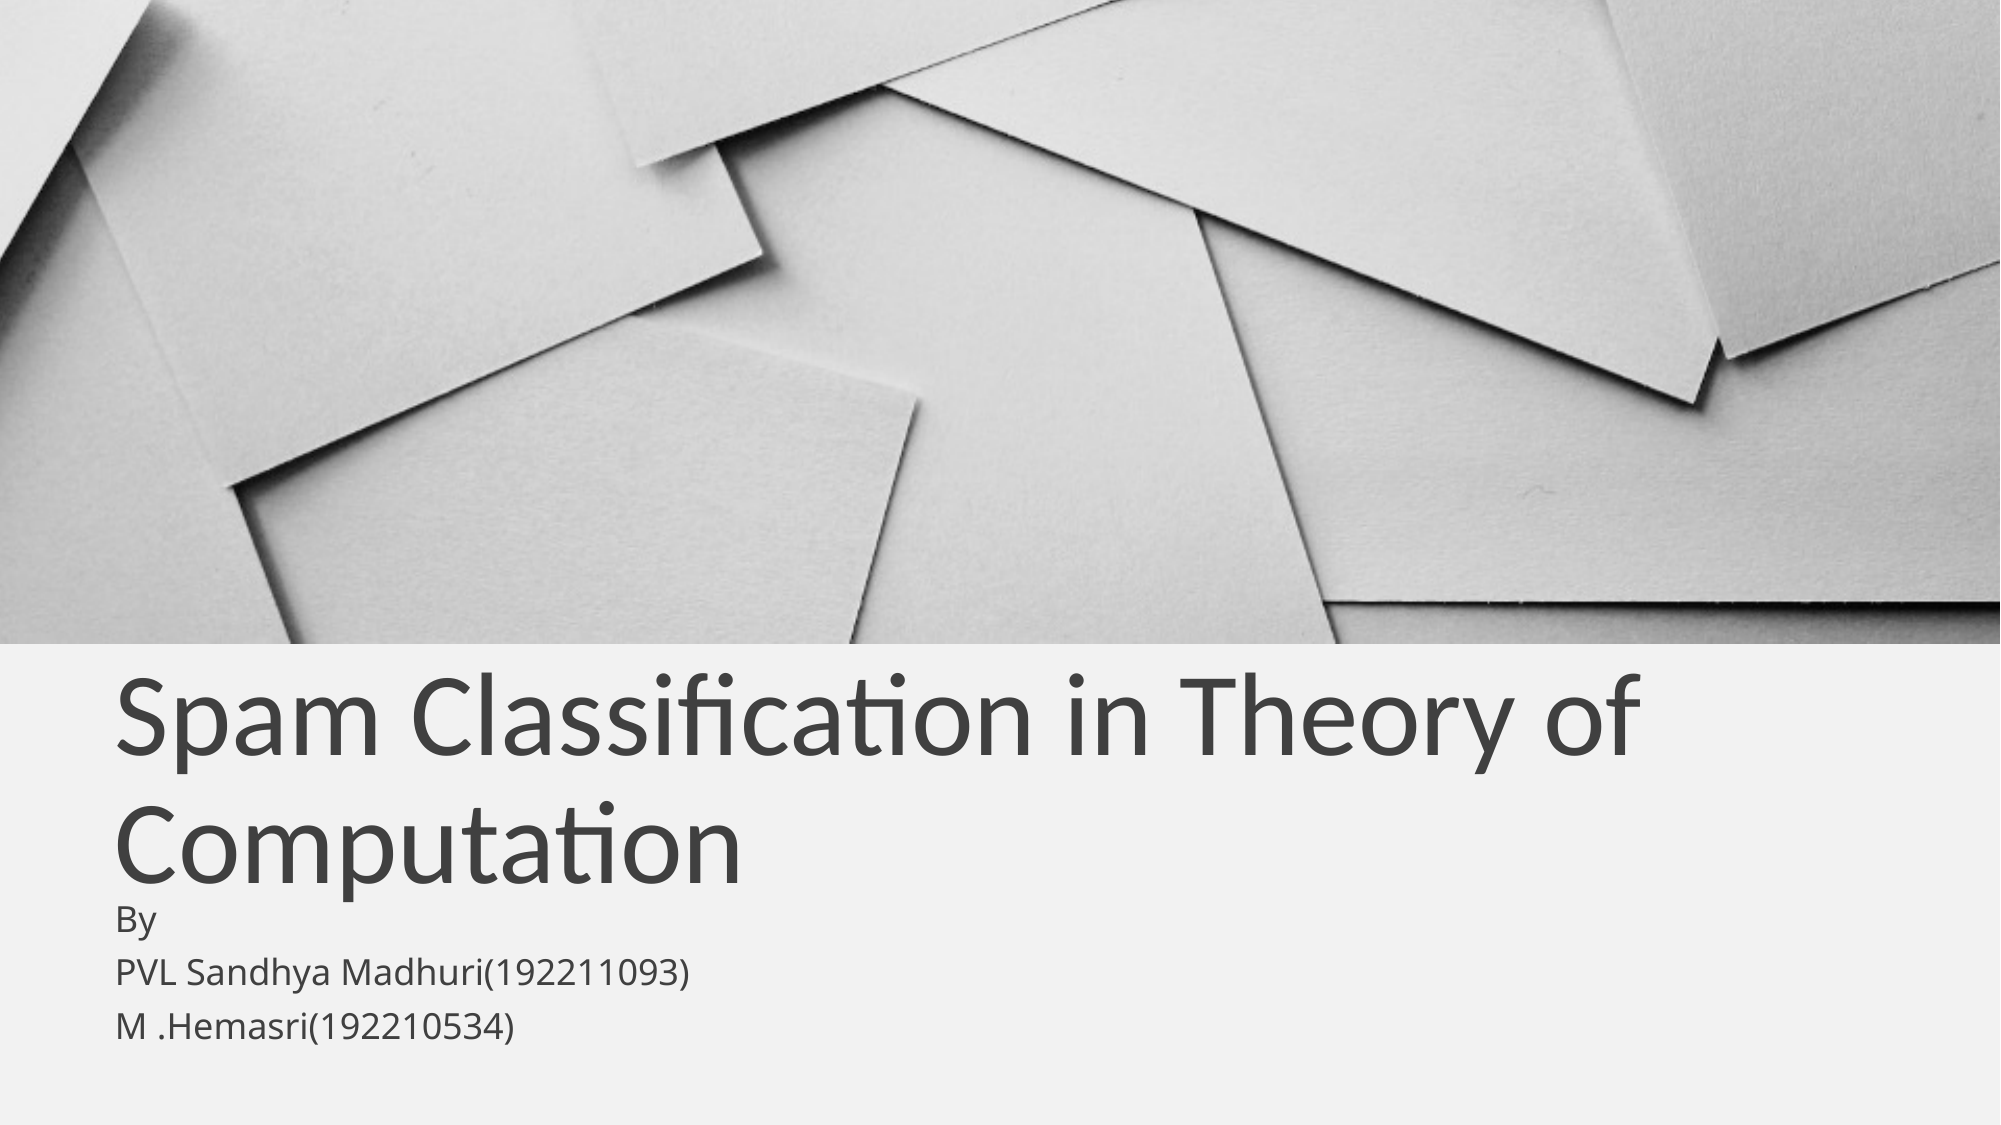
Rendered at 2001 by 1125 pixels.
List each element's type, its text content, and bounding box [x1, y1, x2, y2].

picture [0, 0, 2000, 645]
subtitle By PVL Sandhya Madhuri(192211093) M .Hemasri(192210534) [99, 893, 1900, 1055]
title Spam Classification in Theory of Computation [99, 645, 1900, 893]
